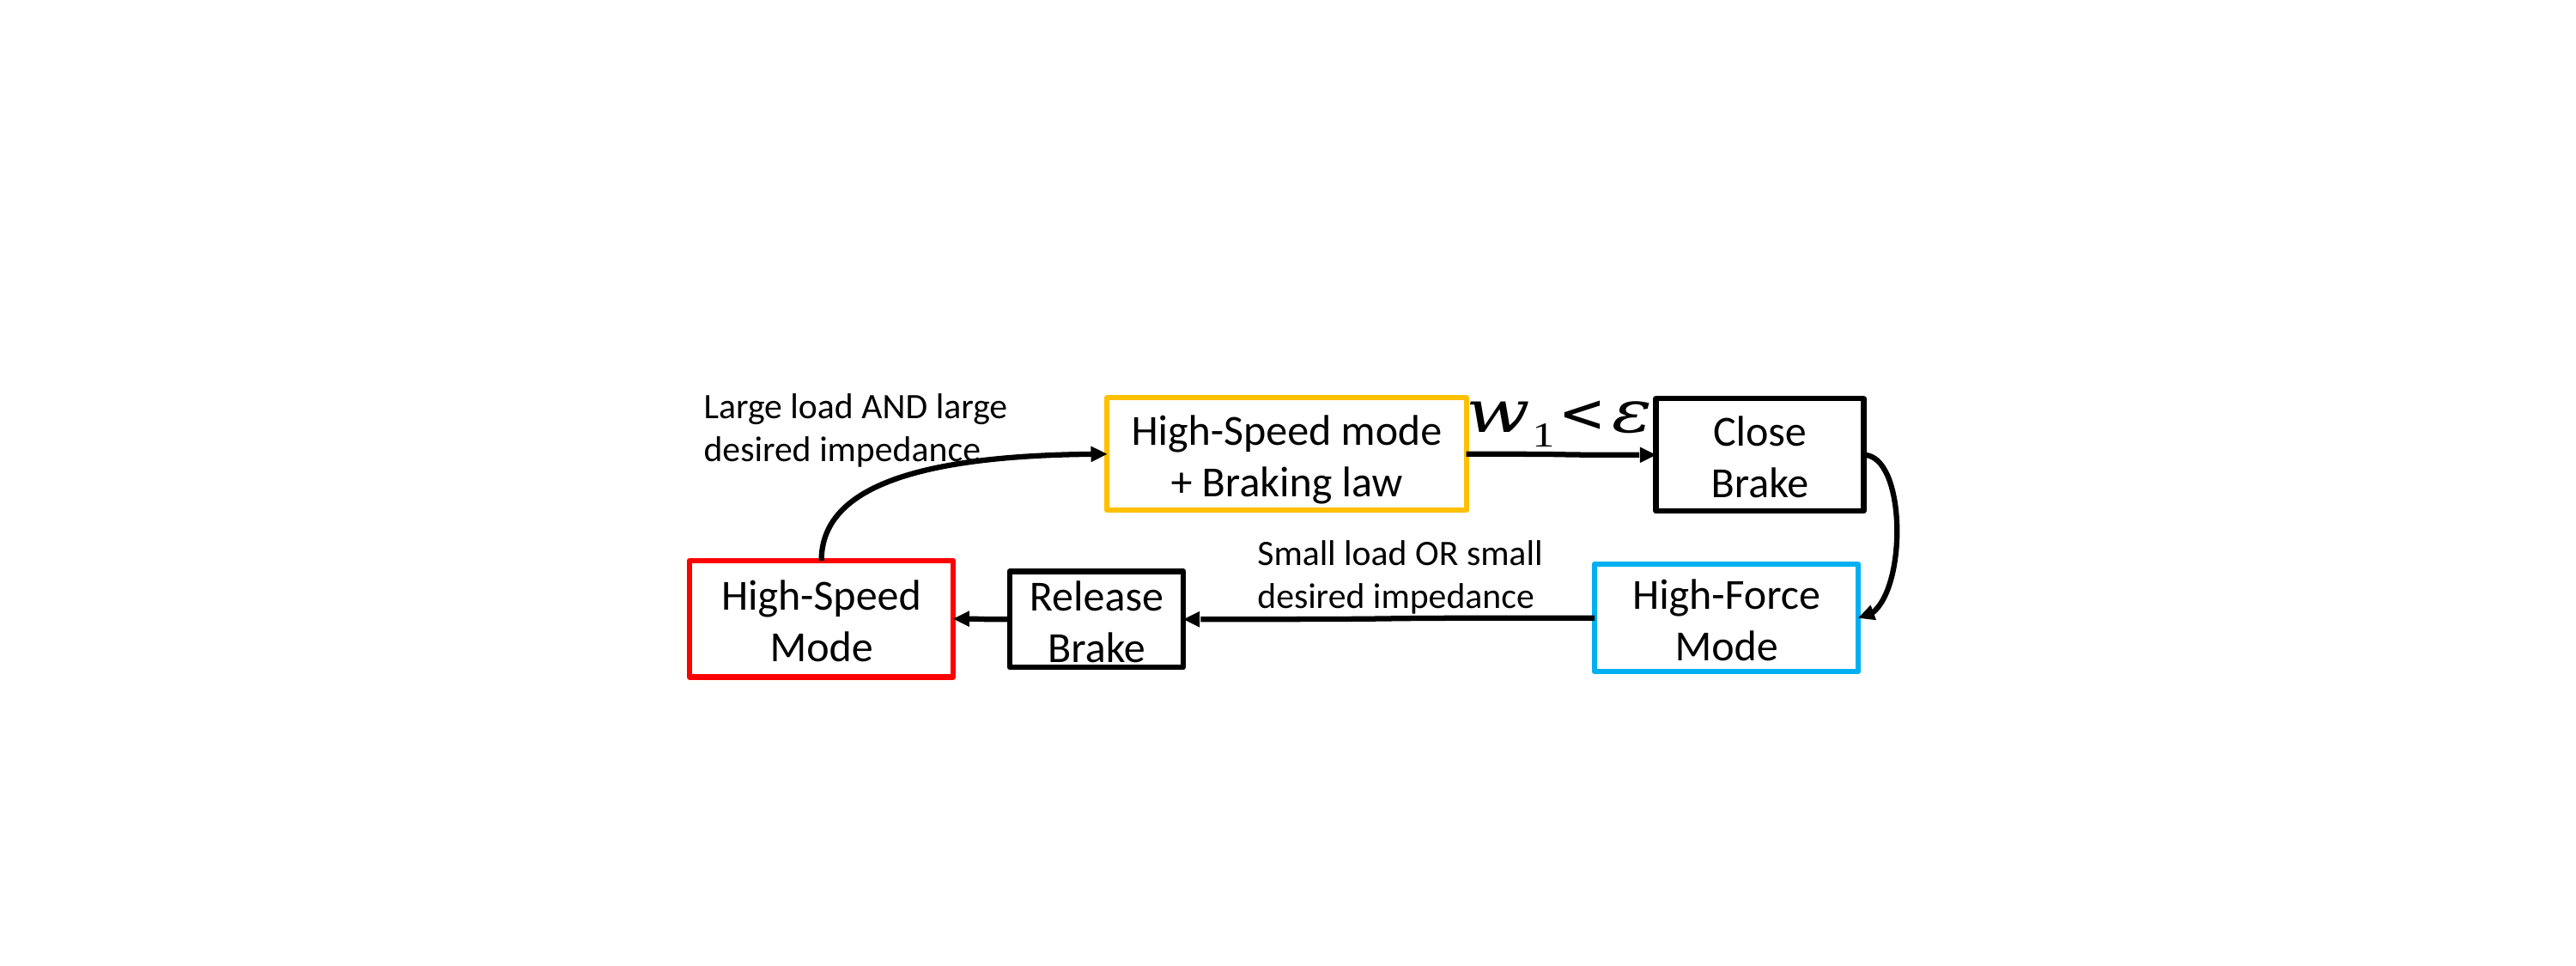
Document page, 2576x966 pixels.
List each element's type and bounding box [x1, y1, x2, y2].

text_box [689, 375, 1864, 677]
